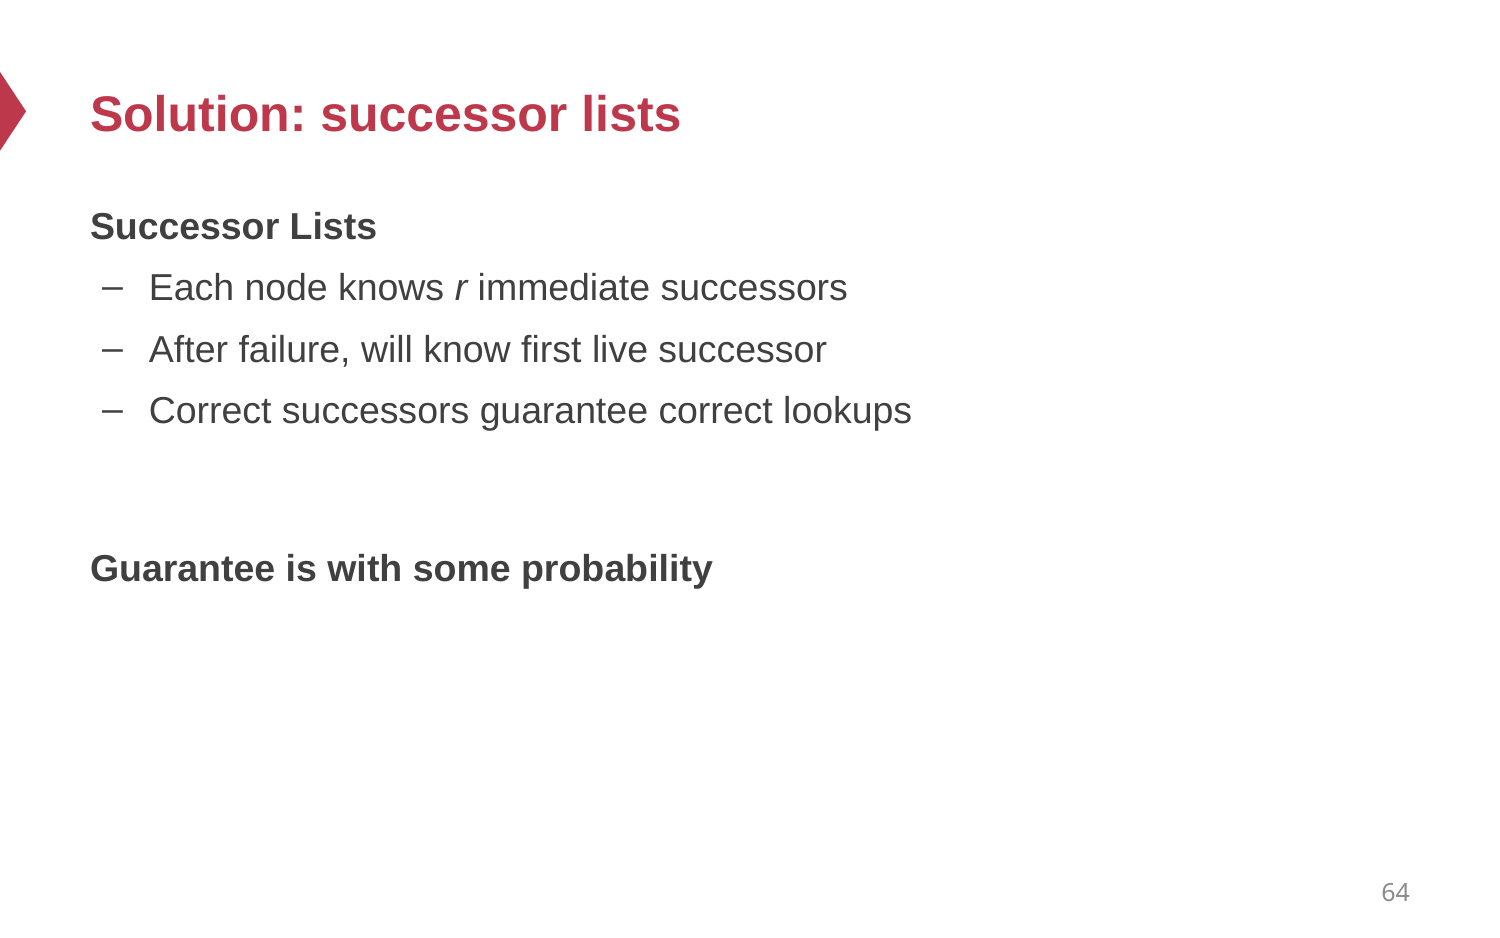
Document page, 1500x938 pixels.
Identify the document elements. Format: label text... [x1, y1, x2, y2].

list Successor Lists Each node knows r immediate successors After failure, will know first live successor Correct successors guarantee correct lookups Guarantee is with some probability [75, 185, 1425, 804]
title Solution: successor lists [75, 37, 1425, 185]
slide_number 64 [1074, 868, 1425, 919]
